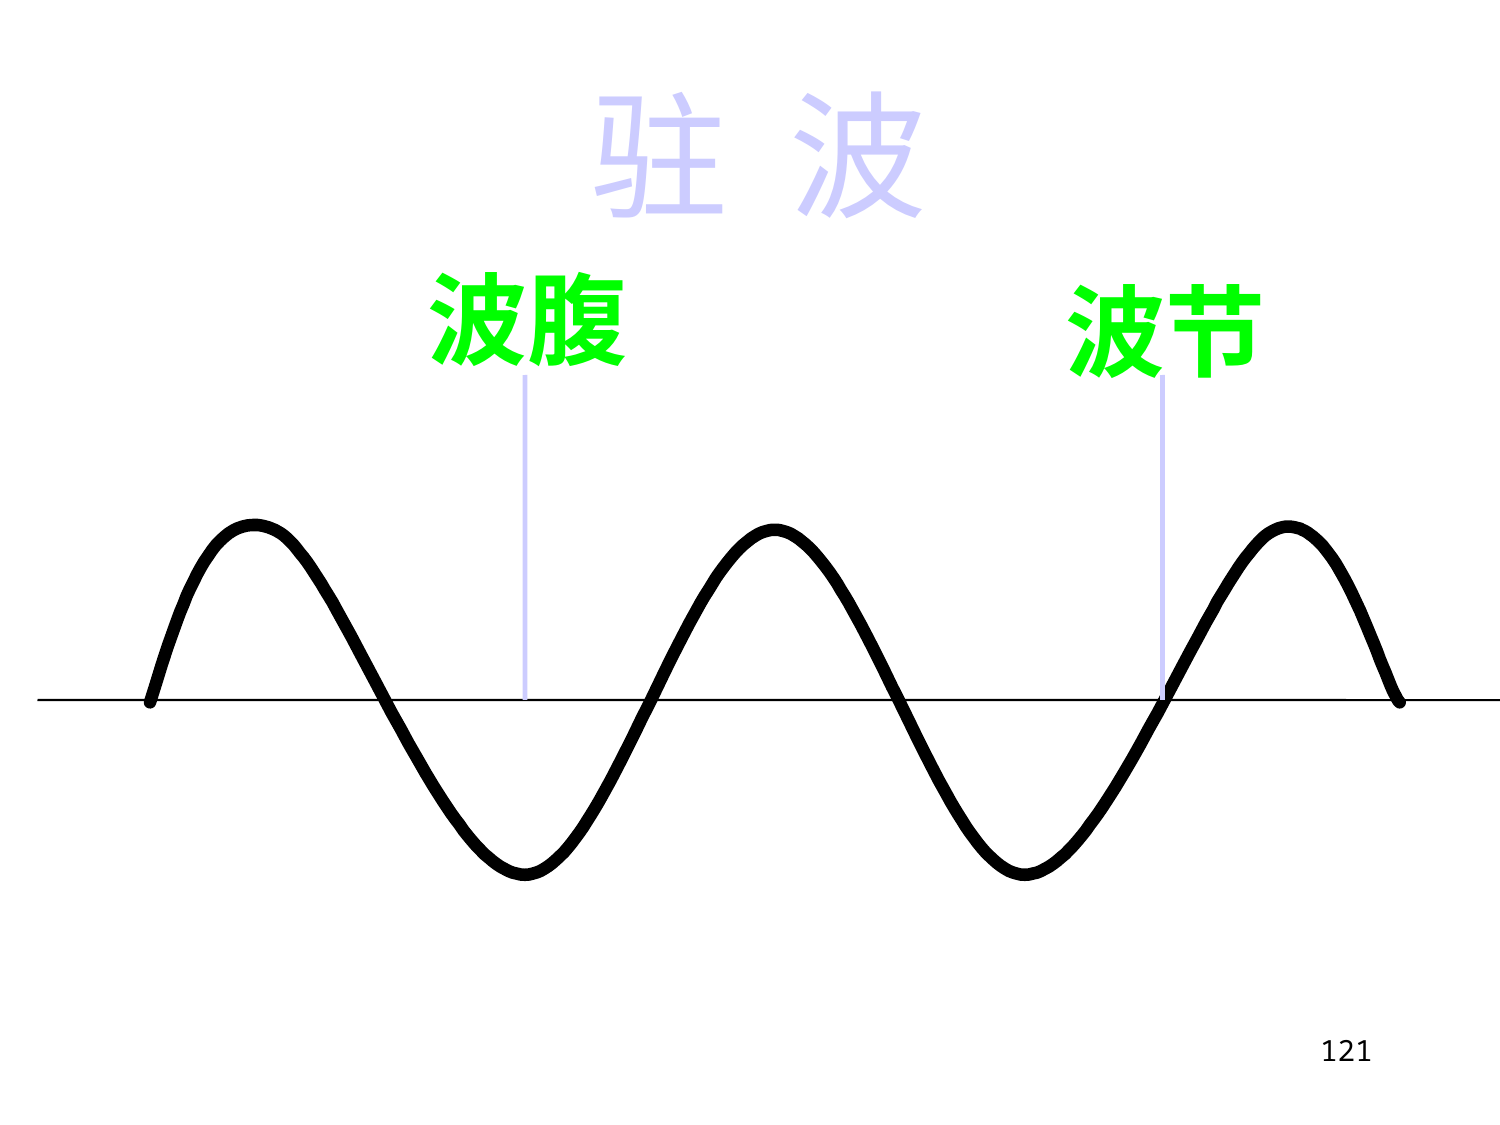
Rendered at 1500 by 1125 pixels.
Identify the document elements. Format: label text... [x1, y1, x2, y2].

text_box 驻 波 [575, 62, 943, 243]
text_box 波腹 [412, 249, 643, 385]
text_box 波节 [1050, 262, 1281, 398]
text_box [150, 525, 1400, 875]
text_box [1074, 1024, 1388, 1100]
